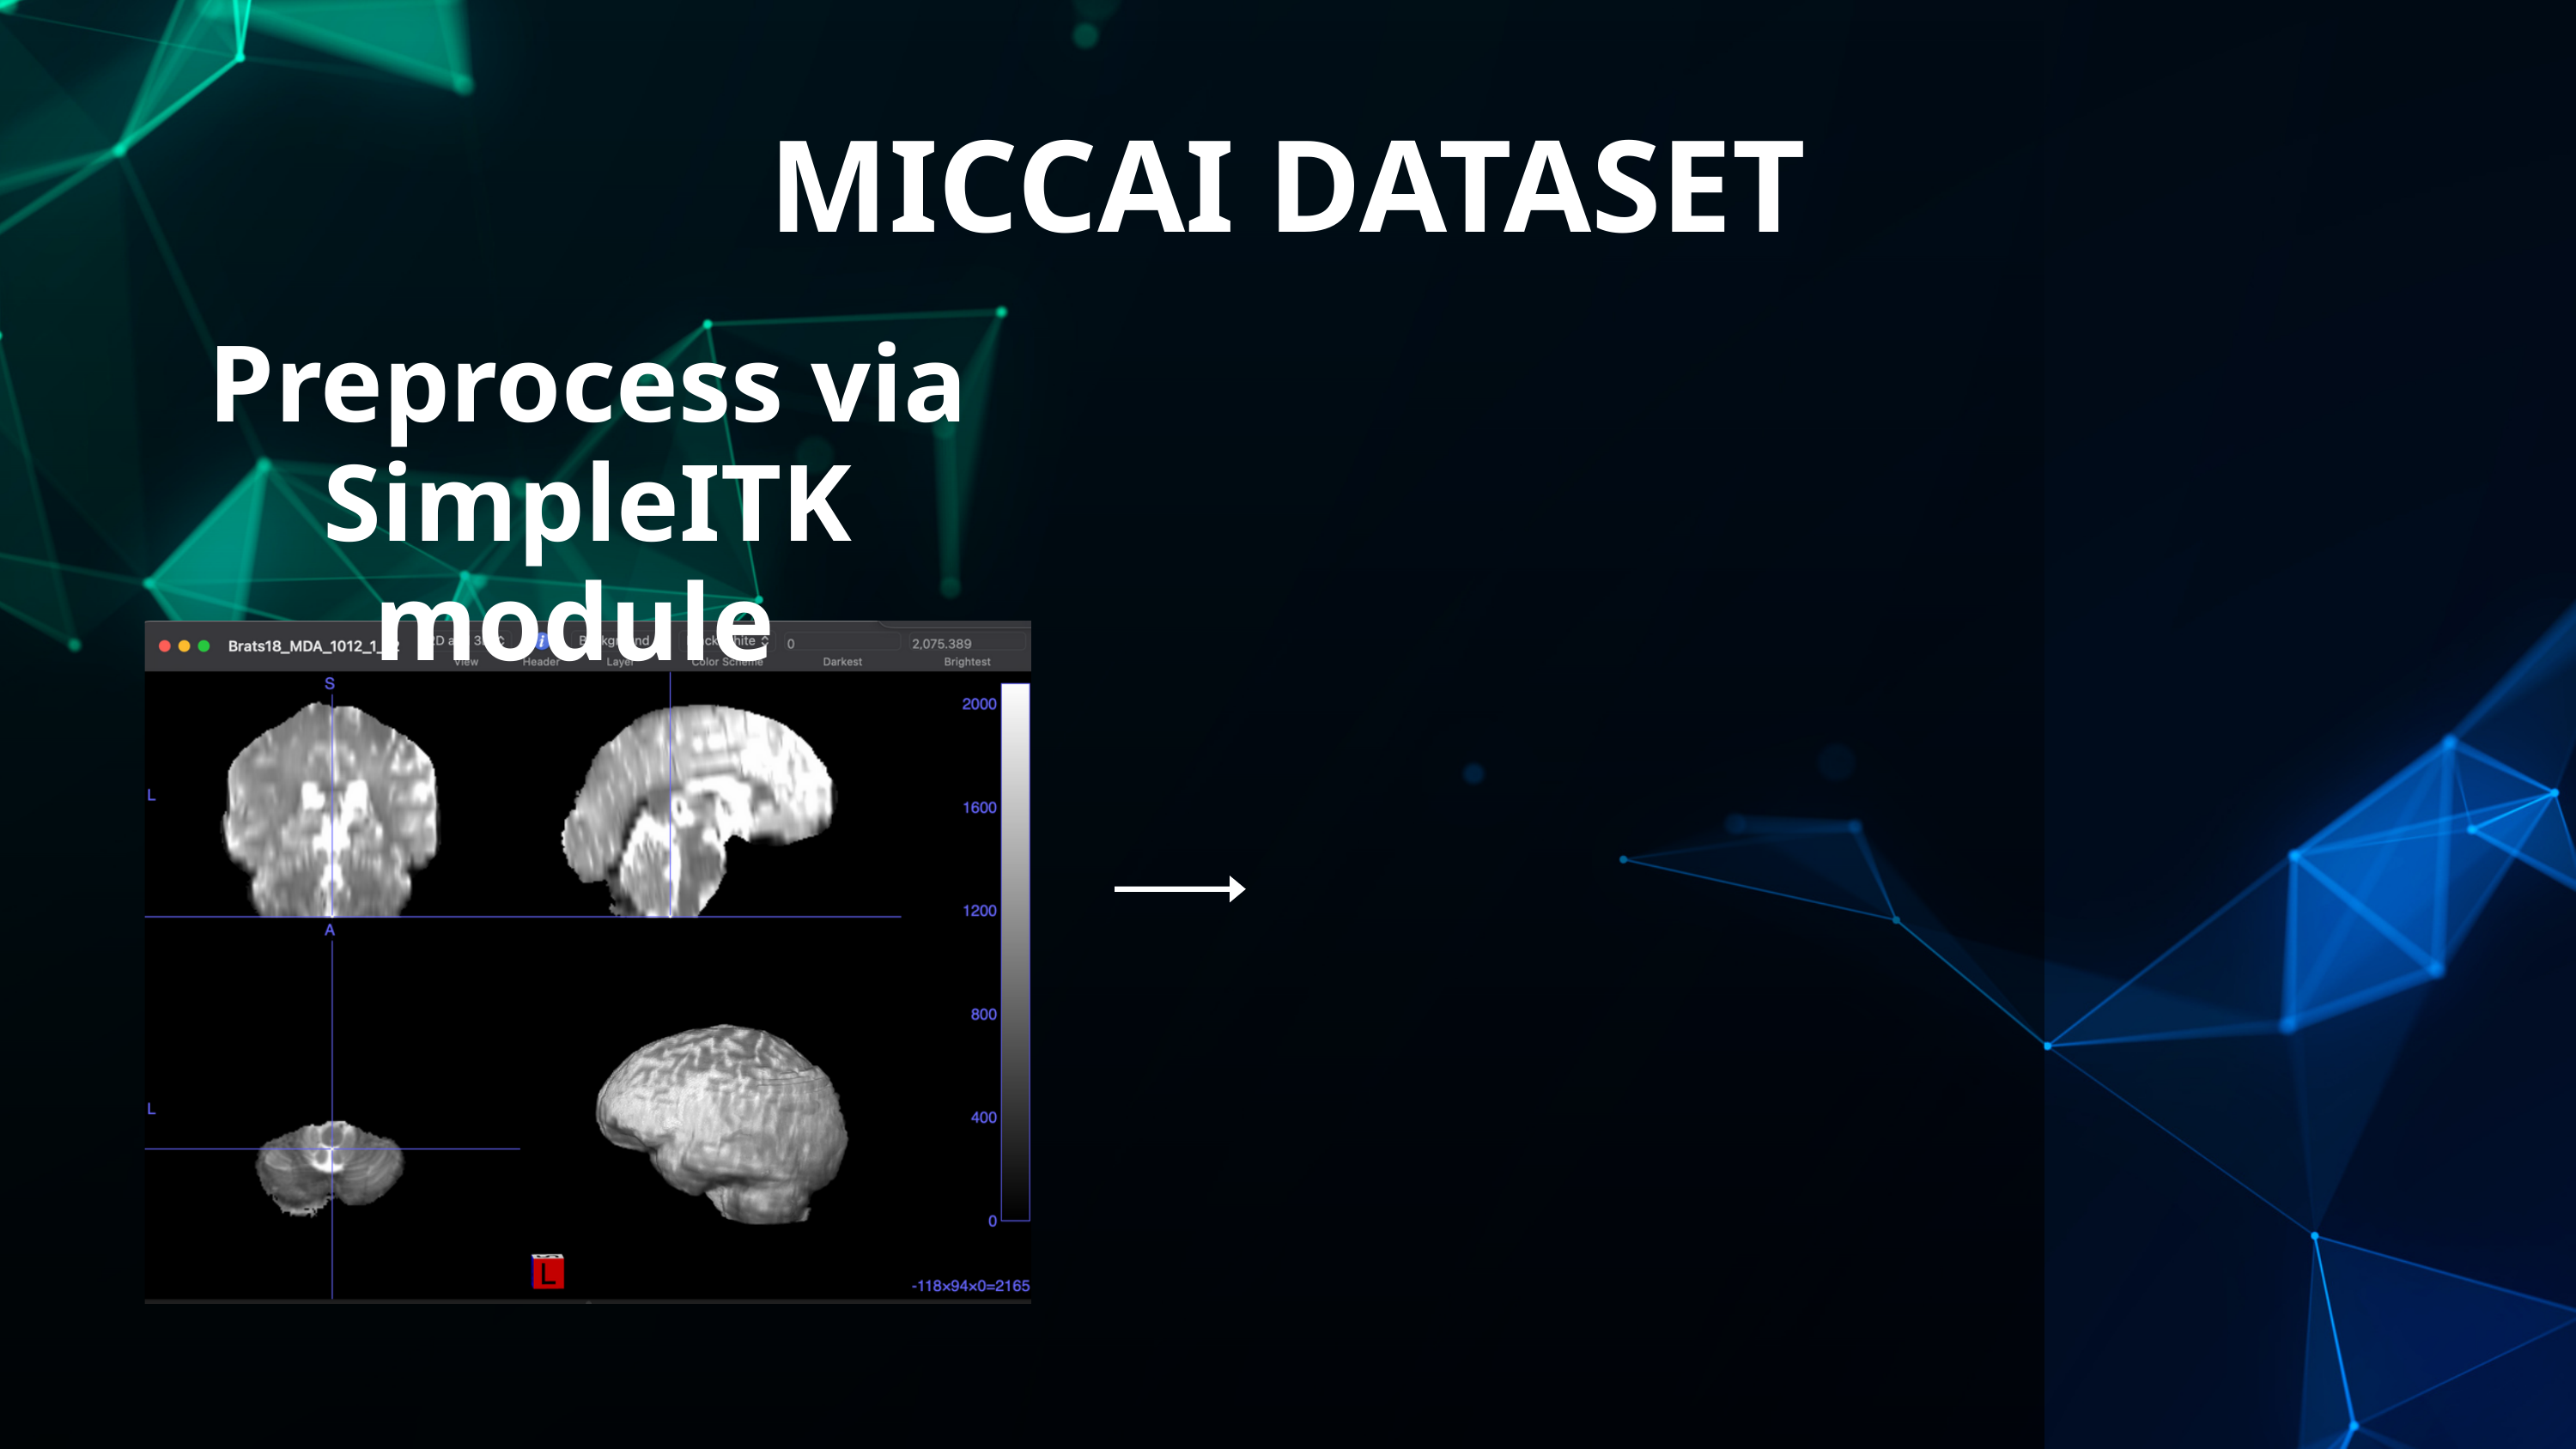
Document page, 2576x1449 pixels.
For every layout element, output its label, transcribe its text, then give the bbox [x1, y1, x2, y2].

text_box MICCAI DATASET [671, 113, 1905, 258]
text_box [0, 0, 2576, 1449]
text_box [1115, 880, 1246, 899]
text_box [0, 21, 2044, 1449]
text_box Preprocess via SimpleITK module [111, 324, 1066, 682]
text_box [144, 682, 1031, 1304]
